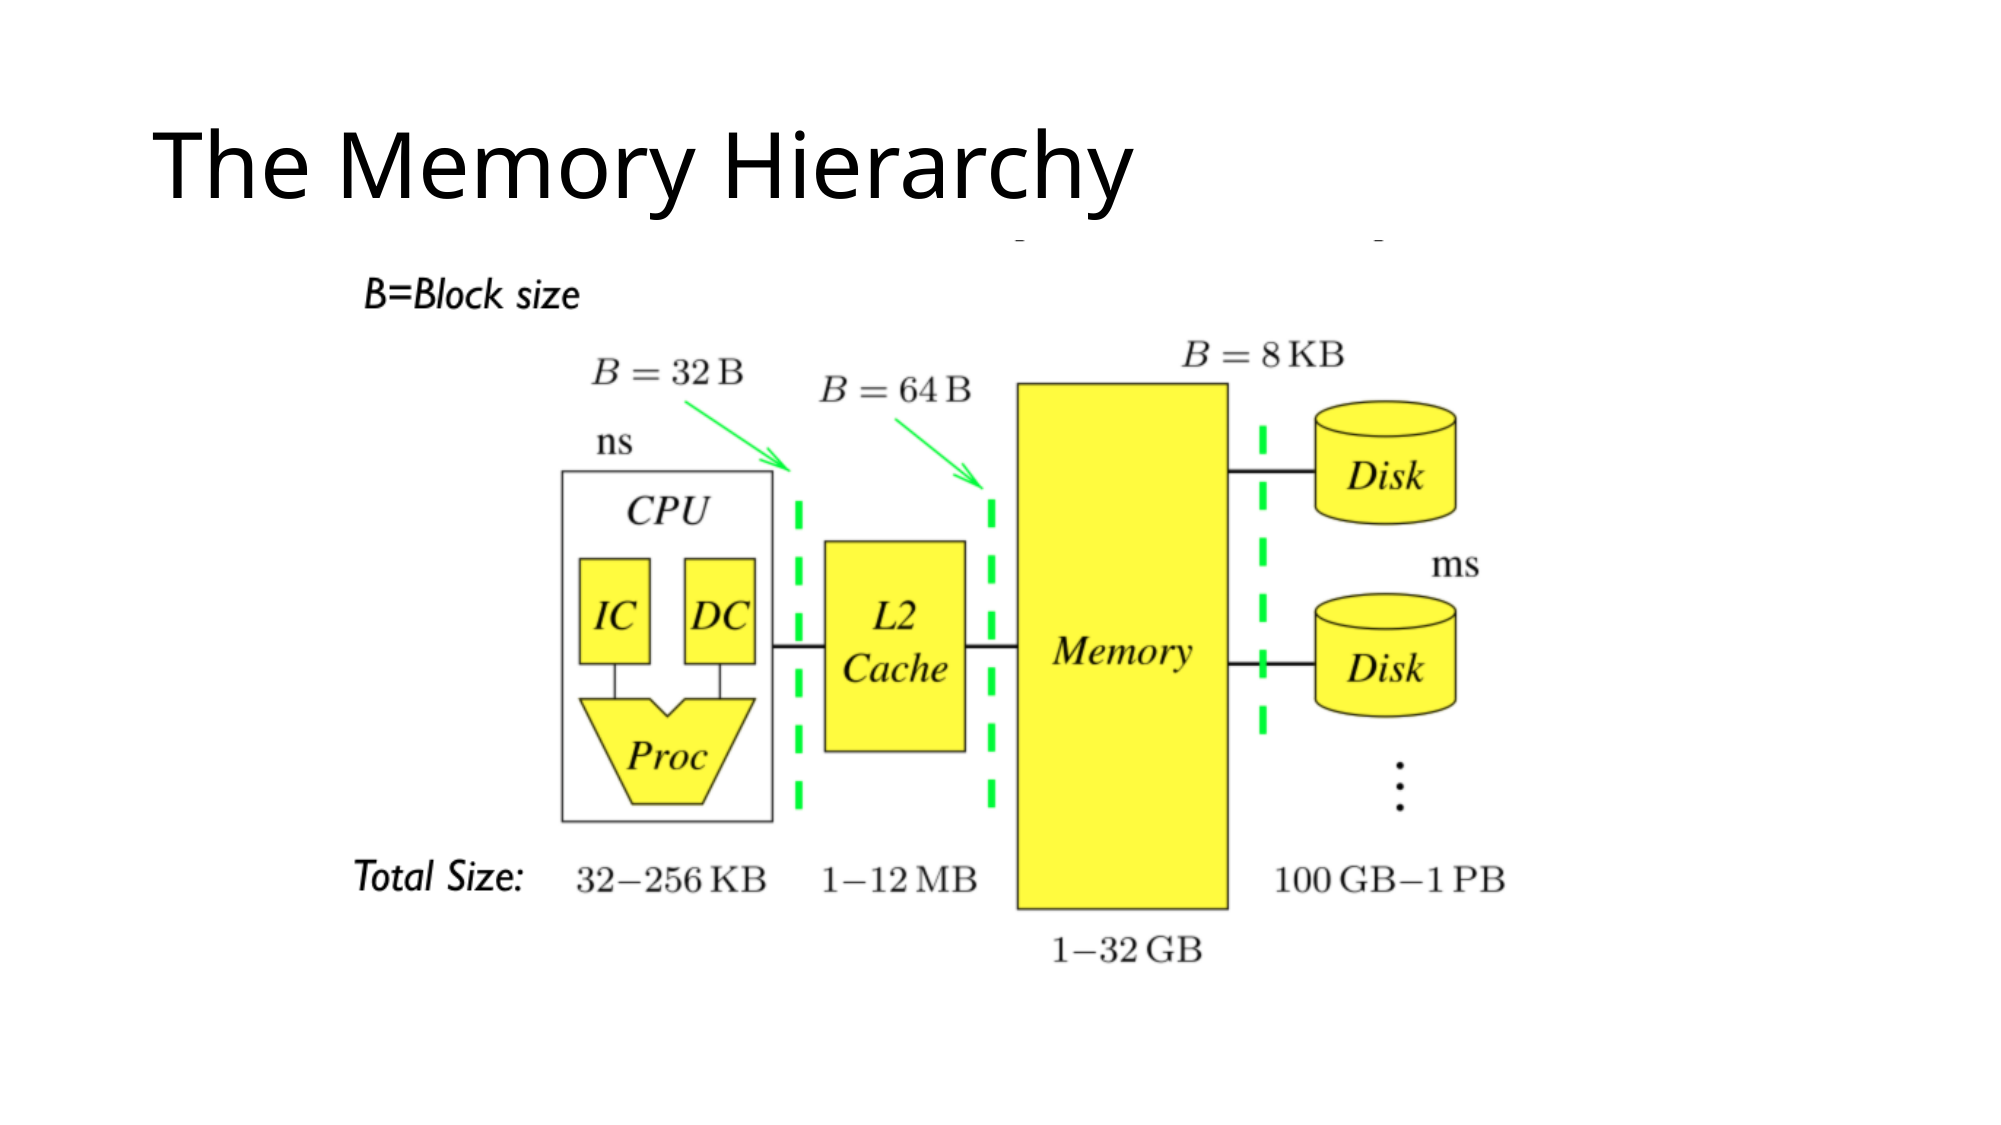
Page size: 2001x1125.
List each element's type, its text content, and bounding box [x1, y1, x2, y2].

title The Memory Hierarchy [137, 59, 1863, 278]
picture [295, 240, 1572, 1003]
